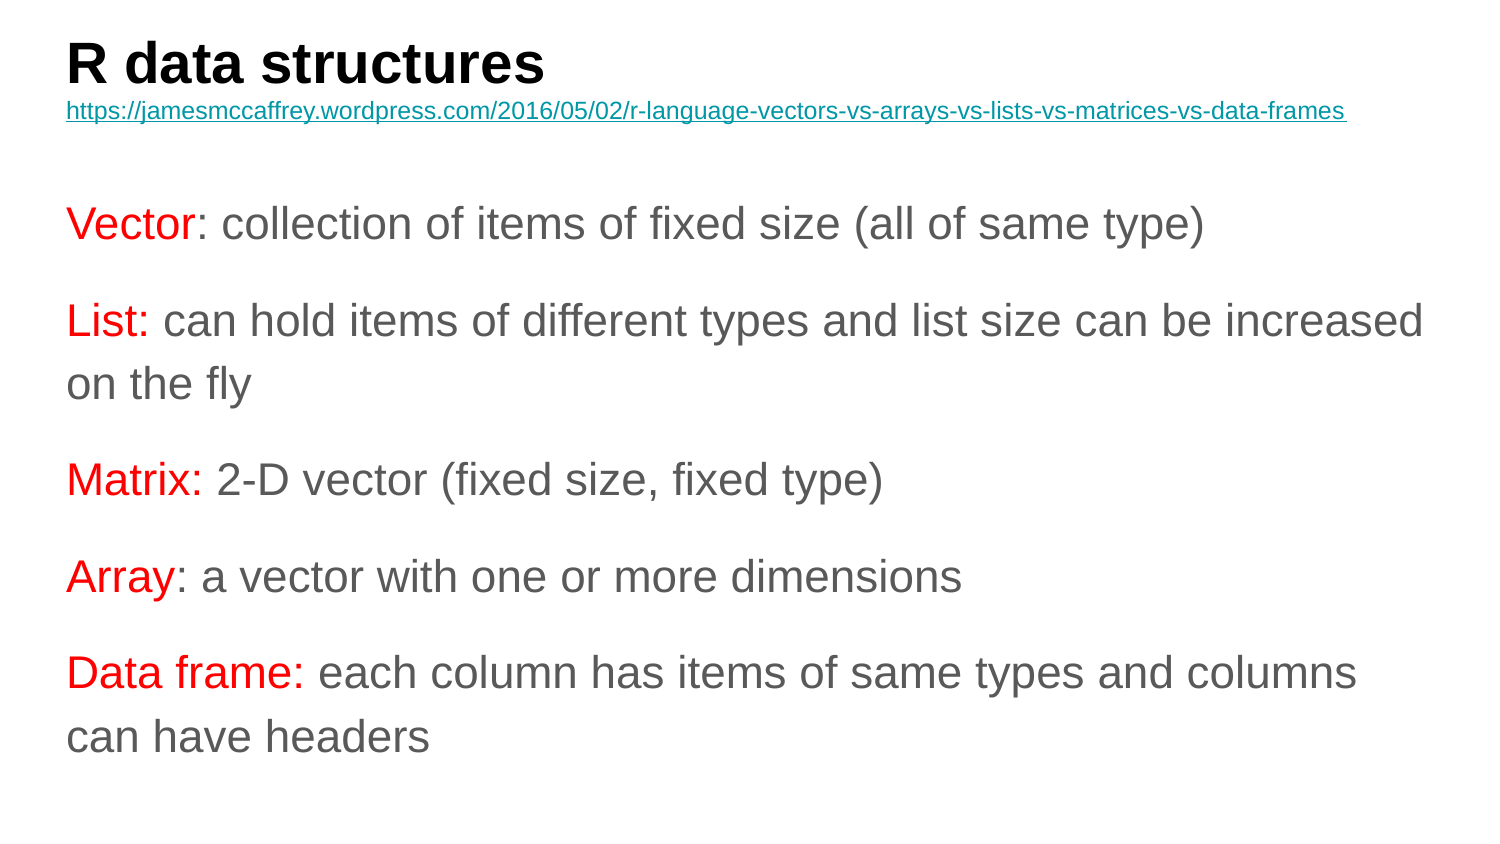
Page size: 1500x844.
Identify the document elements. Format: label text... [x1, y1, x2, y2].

list Vector: collection of items of fixed size (all of same type) List: can hold items of different types and list size can be increased on the fly Matrix: 2-D vector (fixed size, fixed type) Array: a vector with one or more dimensions Data frame: each column has items of same types and columns can have headers [51, 170, 1449, 824]
title R data structures https://jamesmccaffrey.wordpress.com/2016/05/02/r-language-vectors-vs-arrays-vs-lists-vs-matrices-vs-data-frames [51, 9, 1449, 104]
